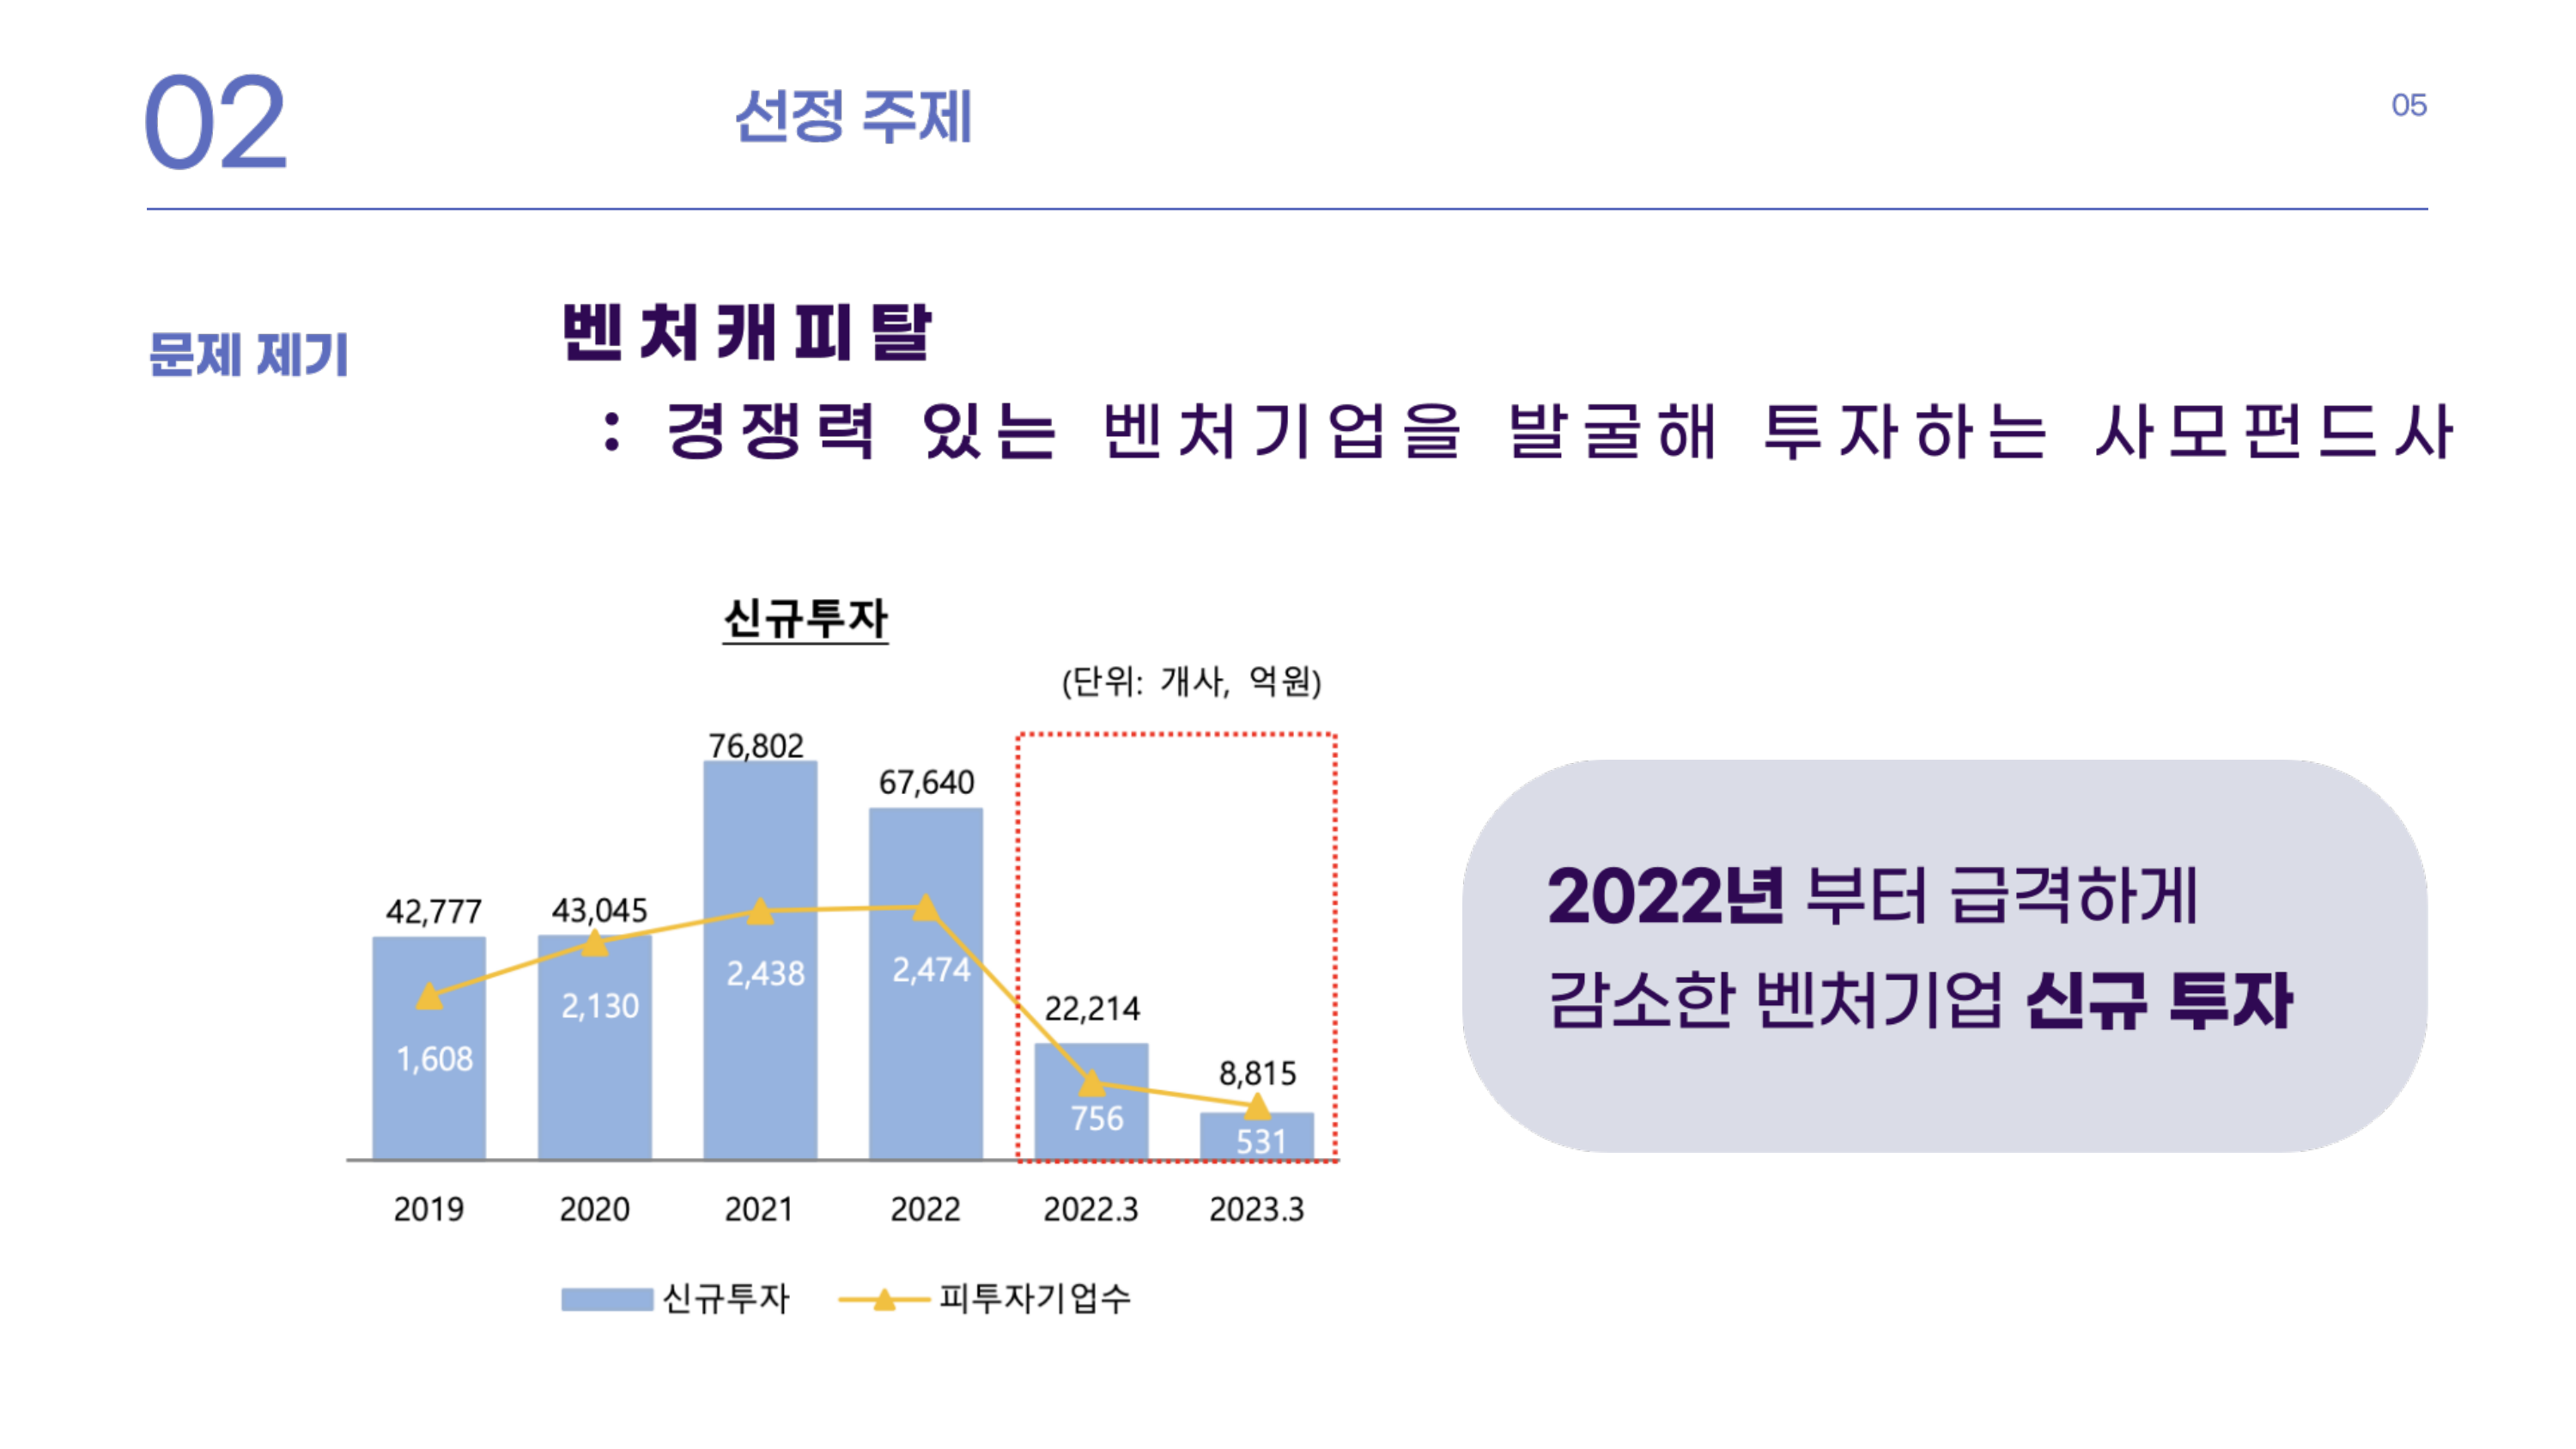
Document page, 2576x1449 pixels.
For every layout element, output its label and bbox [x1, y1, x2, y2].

picture [2387, 86, 2442, 130]
picture [139, 317, 374, 399]
text_box [246, 564, 1407, 1353]
picture [1538, 847, 2325, 1085]
picture [724, 72, 1003, 171]
picture [123, 39, 346, 222]
picture [551, 284, 2491, 491]
text_box [1462, 760, 2428, 1154]
